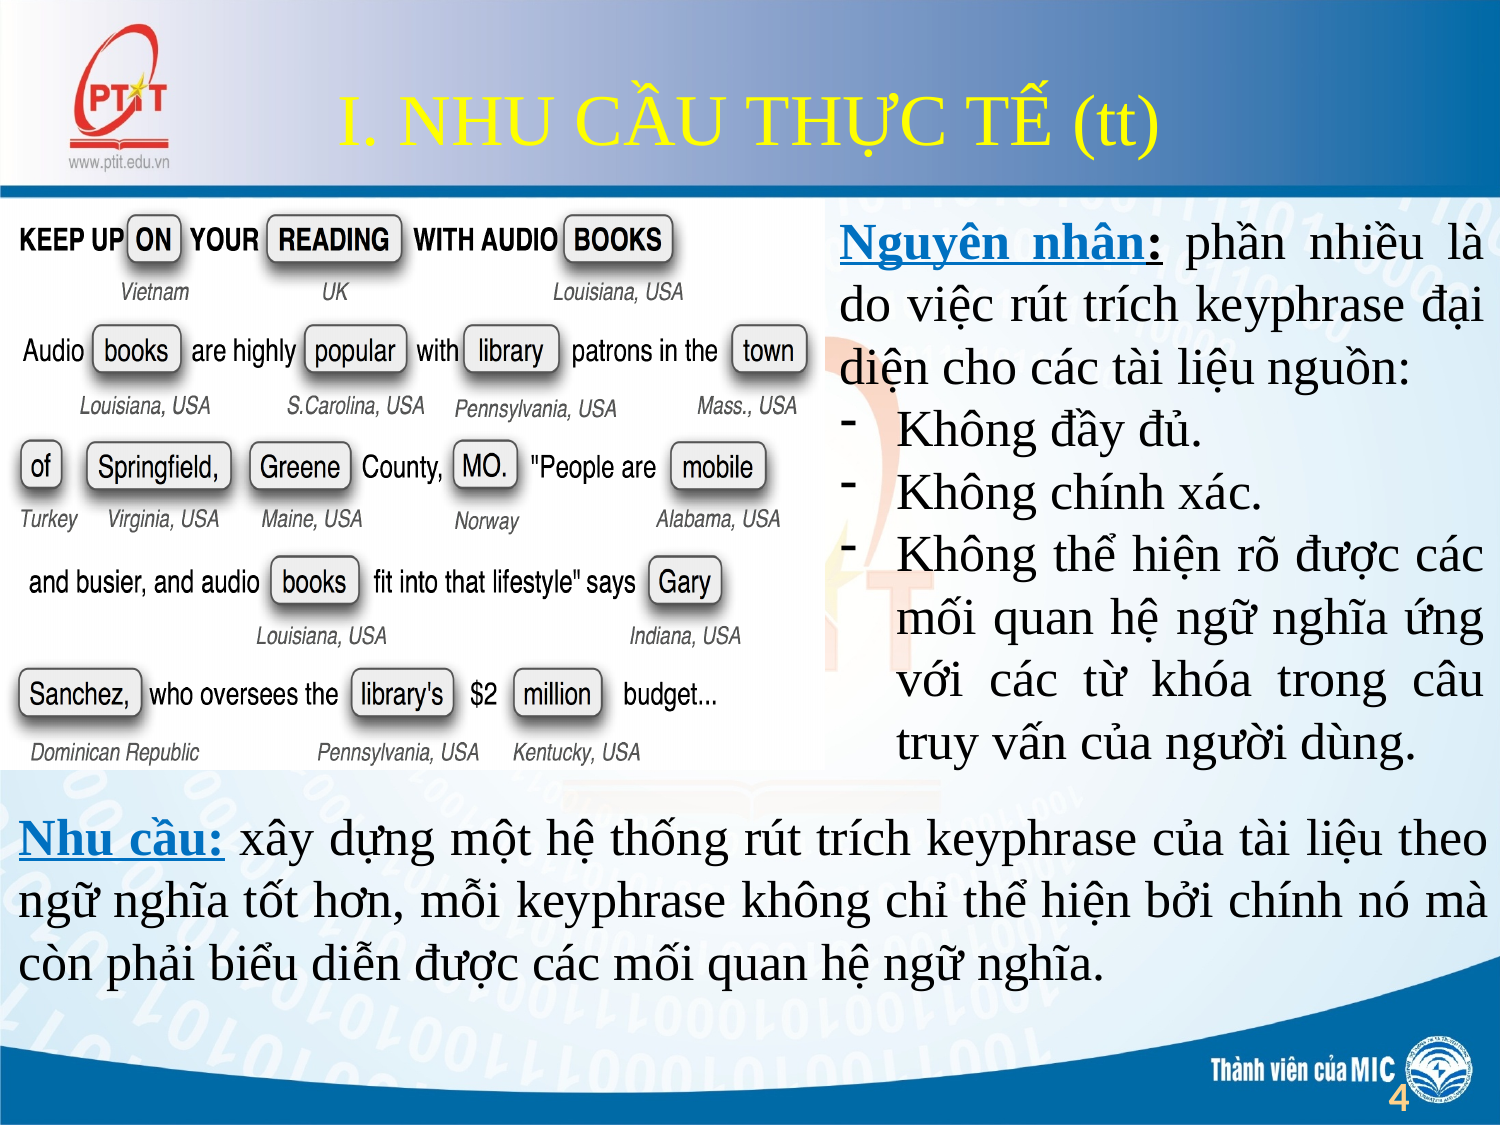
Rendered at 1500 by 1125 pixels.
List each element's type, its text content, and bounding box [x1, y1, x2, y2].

picture [0, 0, 1500, 1125]
text_box Nhu cầu: xây dựng một hệ thống rút trích keyphrase của tài liệu theo ngữ nghĩa tốt hơn, mỗi keyphrase không chỉ thể hiện bởi chính nó mà còn phải biểu diễn được các mối quan hệ ngữ nghĩa. [4, 795, 1500, 998]
text_box Nguyên nhân: phần nhiều là do việc rút trích keyphrase đại diện cho các tài liệu nguồn: Không đầy đủ. Không chính xác. Không thể hiện rõ được các mối quan hệ ngữ nghĩa ứng với các từ khóa trong câu truy vấn của người dùng. [826, 199, 1500, 777]
title I. NHU CẦU THỰC TẾ (tt) [75, 45, 1425, 188]
slide_number 4 [1074, 1065, 1425, 1125]
